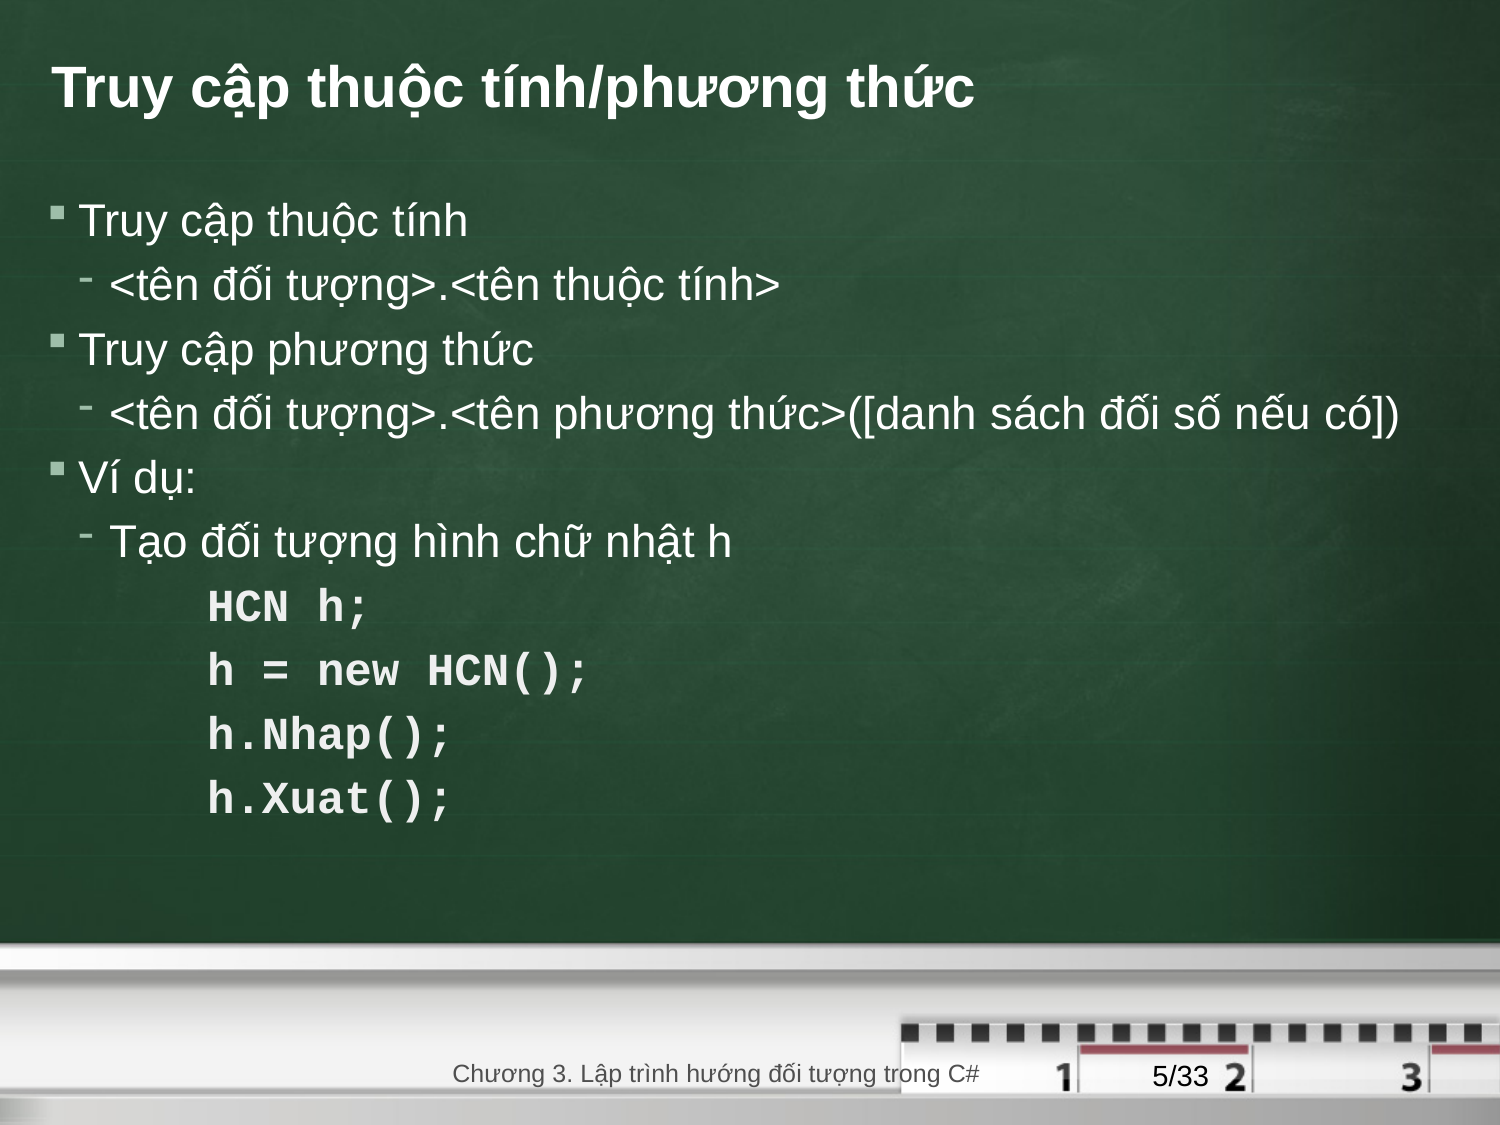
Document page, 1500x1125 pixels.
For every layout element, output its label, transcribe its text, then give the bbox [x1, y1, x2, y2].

list Truy cập thuộc tính <tên đối tượng>.<tên thuộc tính> Truy cập phương thức <tên đối tượng>.<tên phương thức>([danh sách đối số nếu có]) Ví dụ: Tạo đối tượng hình chữ nhật h HCN h; h = new HCN(); h.Nhap(); h.Xuat(); [46, 183, 1446, 820]
title Truy cập thuộc tính/phương thức [51, 40, 1449, 140]
slide_number 5/33 [1137, 1050, 1463, 1103]
footer Chương 3. Lập trình hướng đối tượng trong C# [437, 1050, 1088, 1103]
picture [0, 0, 1500, 1125]
